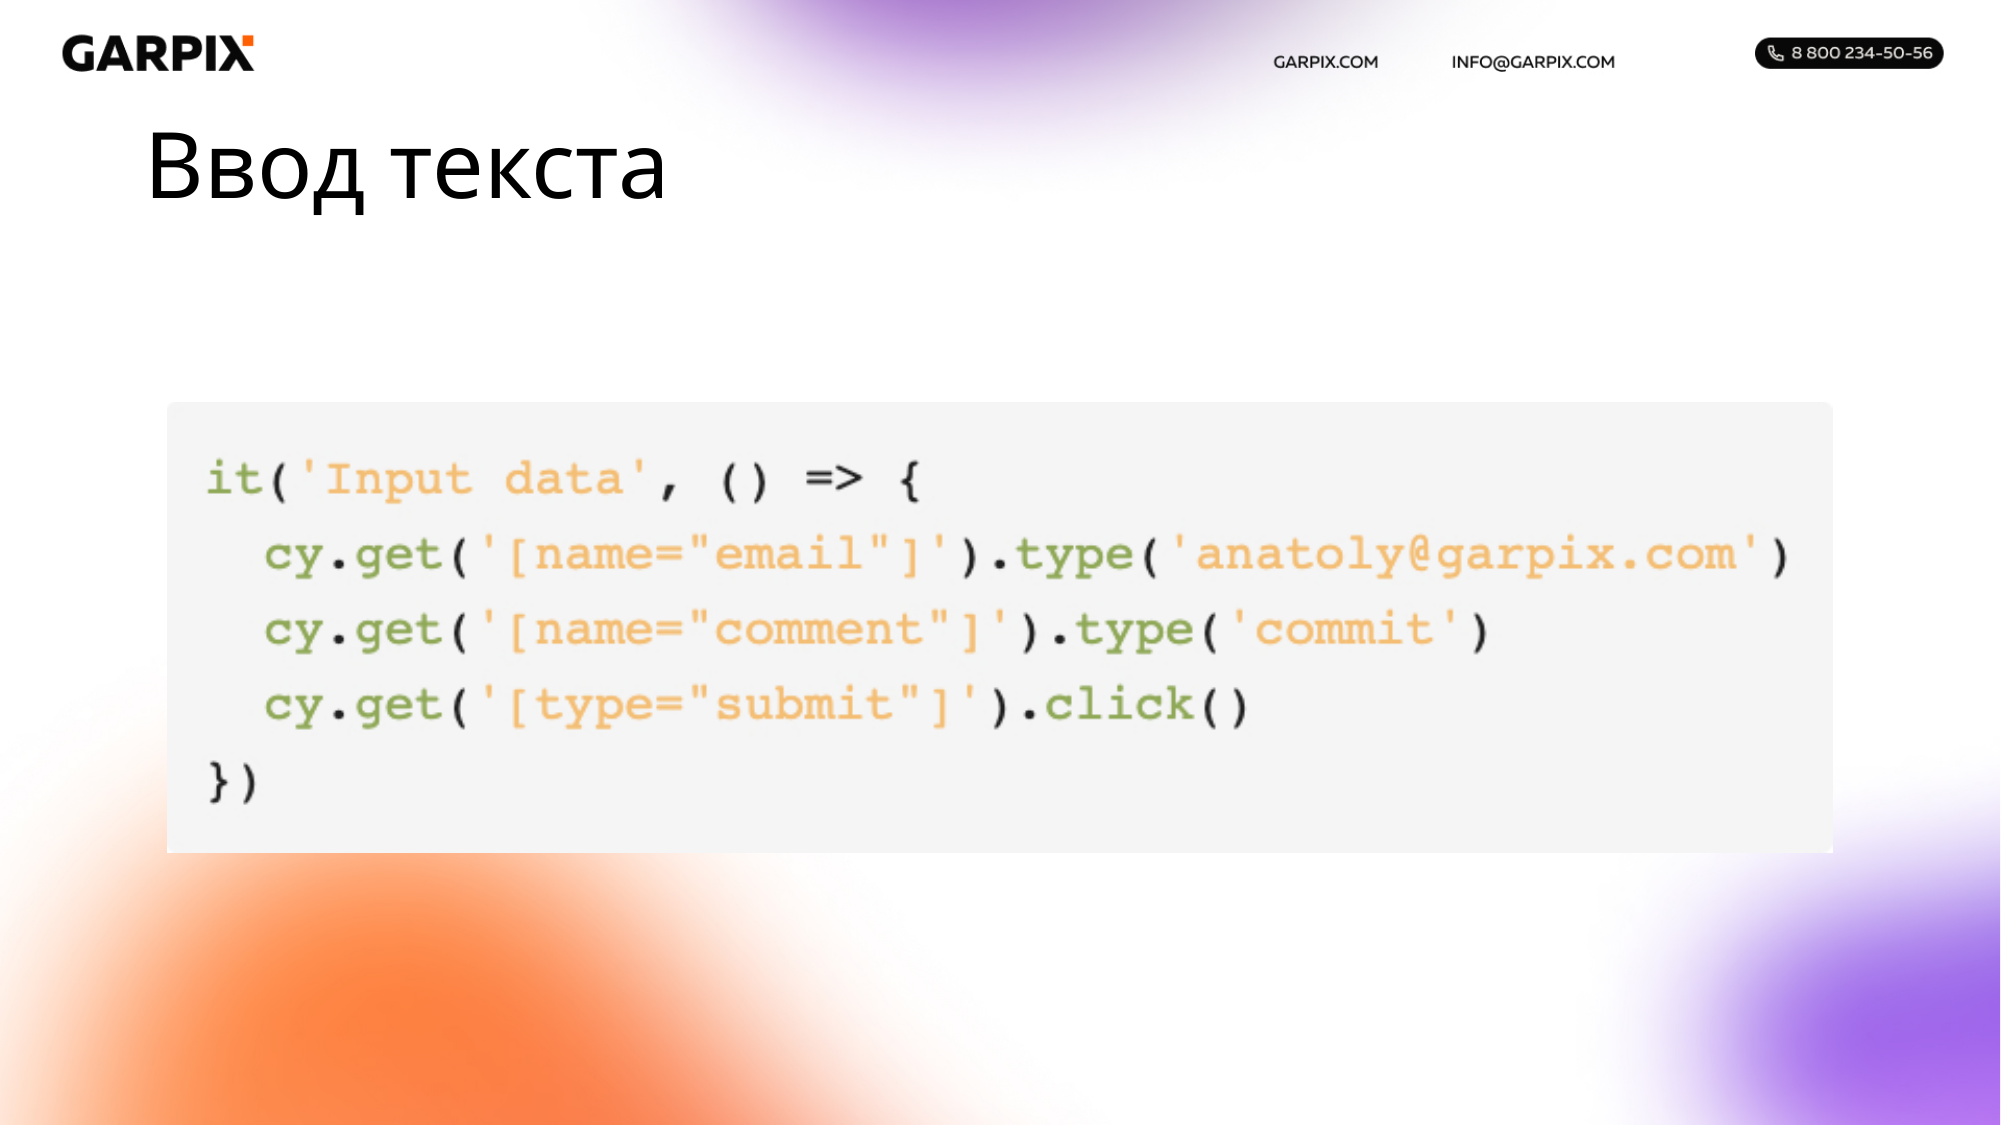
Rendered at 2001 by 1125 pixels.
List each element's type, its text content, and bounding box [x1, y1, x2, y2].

title Ввод текста [136, 59, 1863, 278]
picture [0, 0, 2001, 1125]
